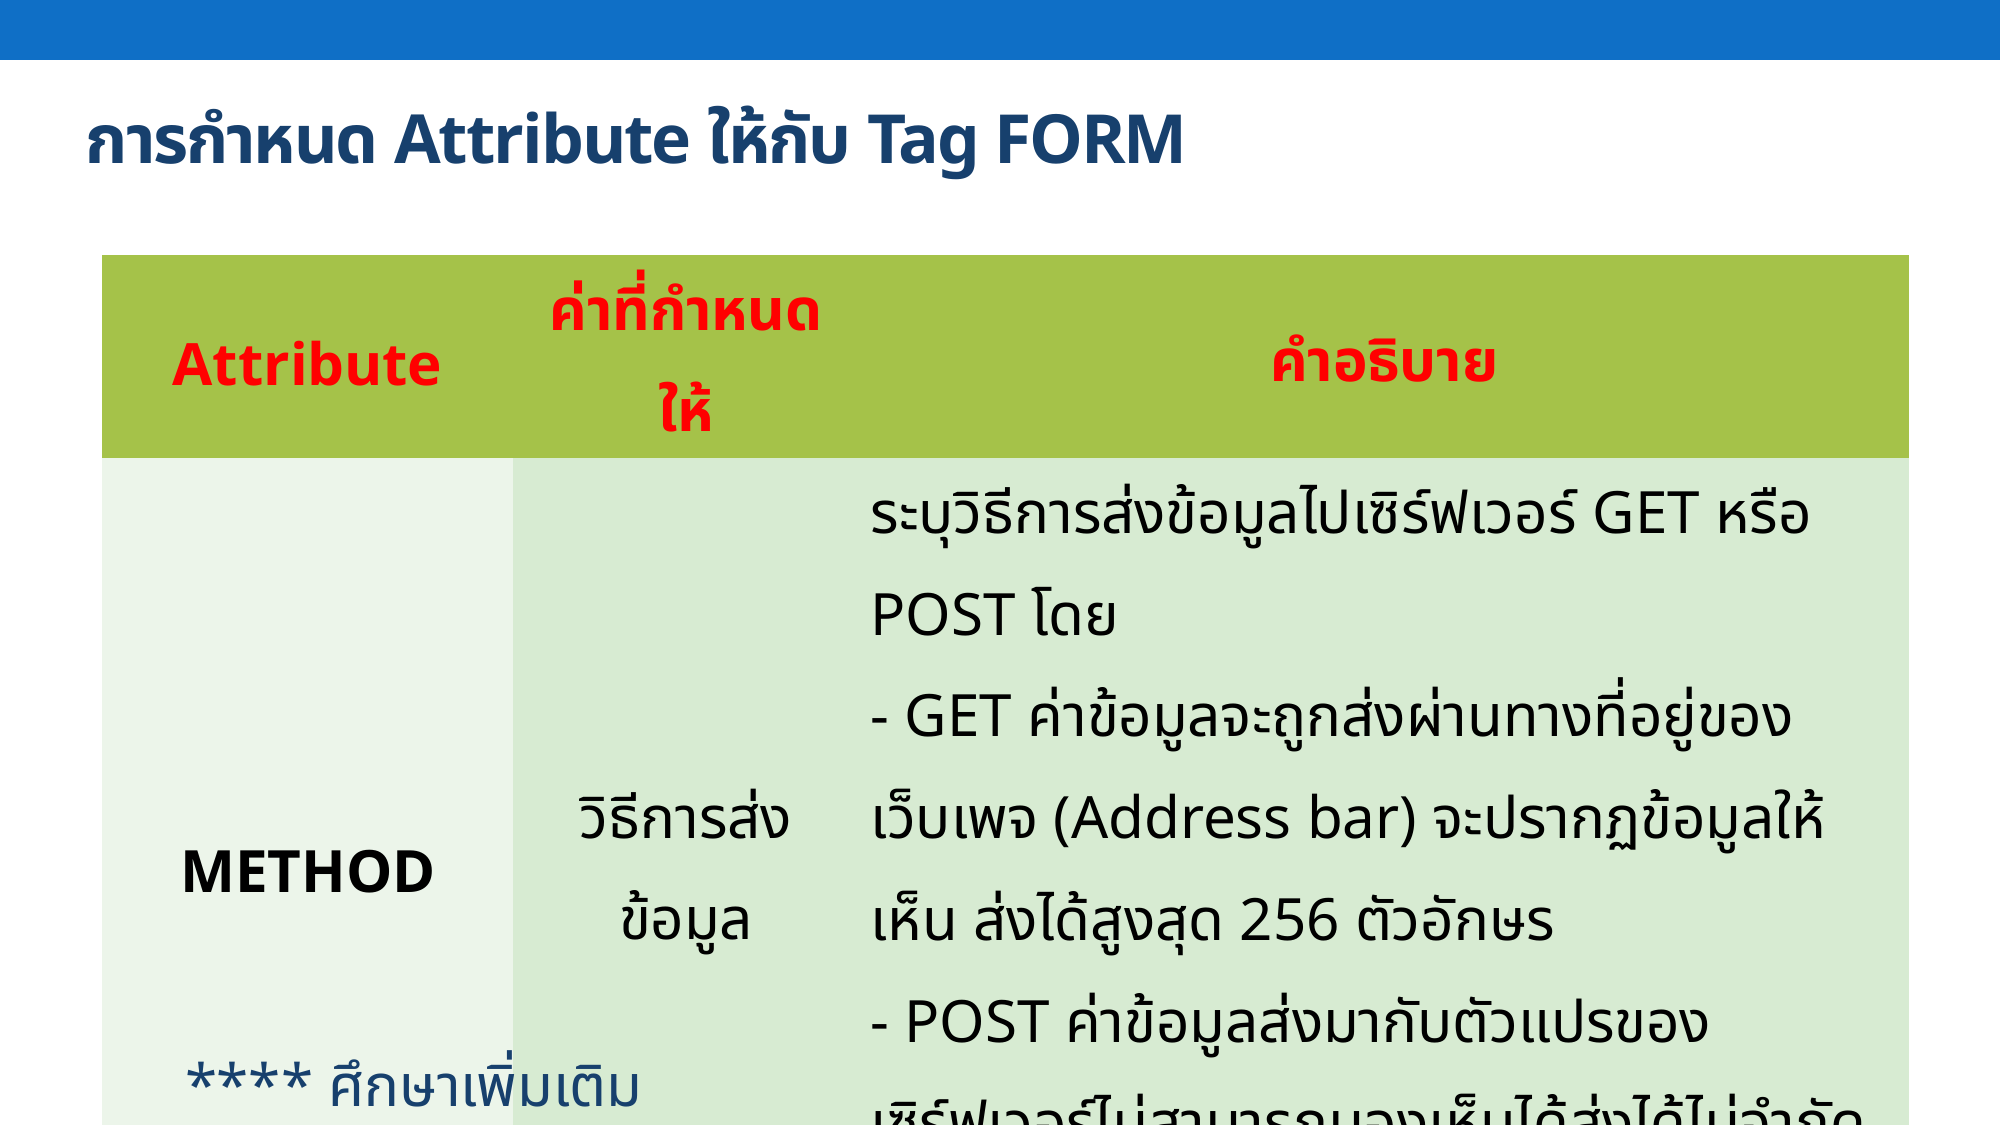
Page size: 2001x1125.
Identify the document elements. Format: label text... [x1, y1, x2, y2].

table_header Attribute [102, 255, 513, 458]
table_cell ระบุวิธีการส่งข้อมูลไปเซิร์ฟเวอร์ GET หรือ POST โดย - GET ค่าข้อมูลจะถูกส่งผ่านทางที่อยู่ของเว็บเพจ (Address bar) จะปรากฏข้อมูลให้เห็น ส่งได้สูงสุด 256 ตัวอักษร - POST ค่าข้อมูลส่งมากับตัวแปรของเซิร์ฟเวอร์ไม่สามารถมองเห็นได้ส่งได้ไม่จำกัดจำนวนข้อมูล [859, 458, 1909, 1125]
table_header คำอธิบาย [859, 255, 1909, 458]
title การกำหนด Attribute ให้กับ Tag FORM [70, 87, 1900, 185]
text_box **** ศึกษาเพิ่มเติม https://www.w3schools.com/html/html_forms.asp [170, 970, 1801, 1125]
table_header ค่าที่กำหนดให้ [513, 255, 859, 458]
table_cell METHOD [102, 458, 513, 1125]
table_cell วิธีการส่งข้อมูล [513, 458, 859, 970]
